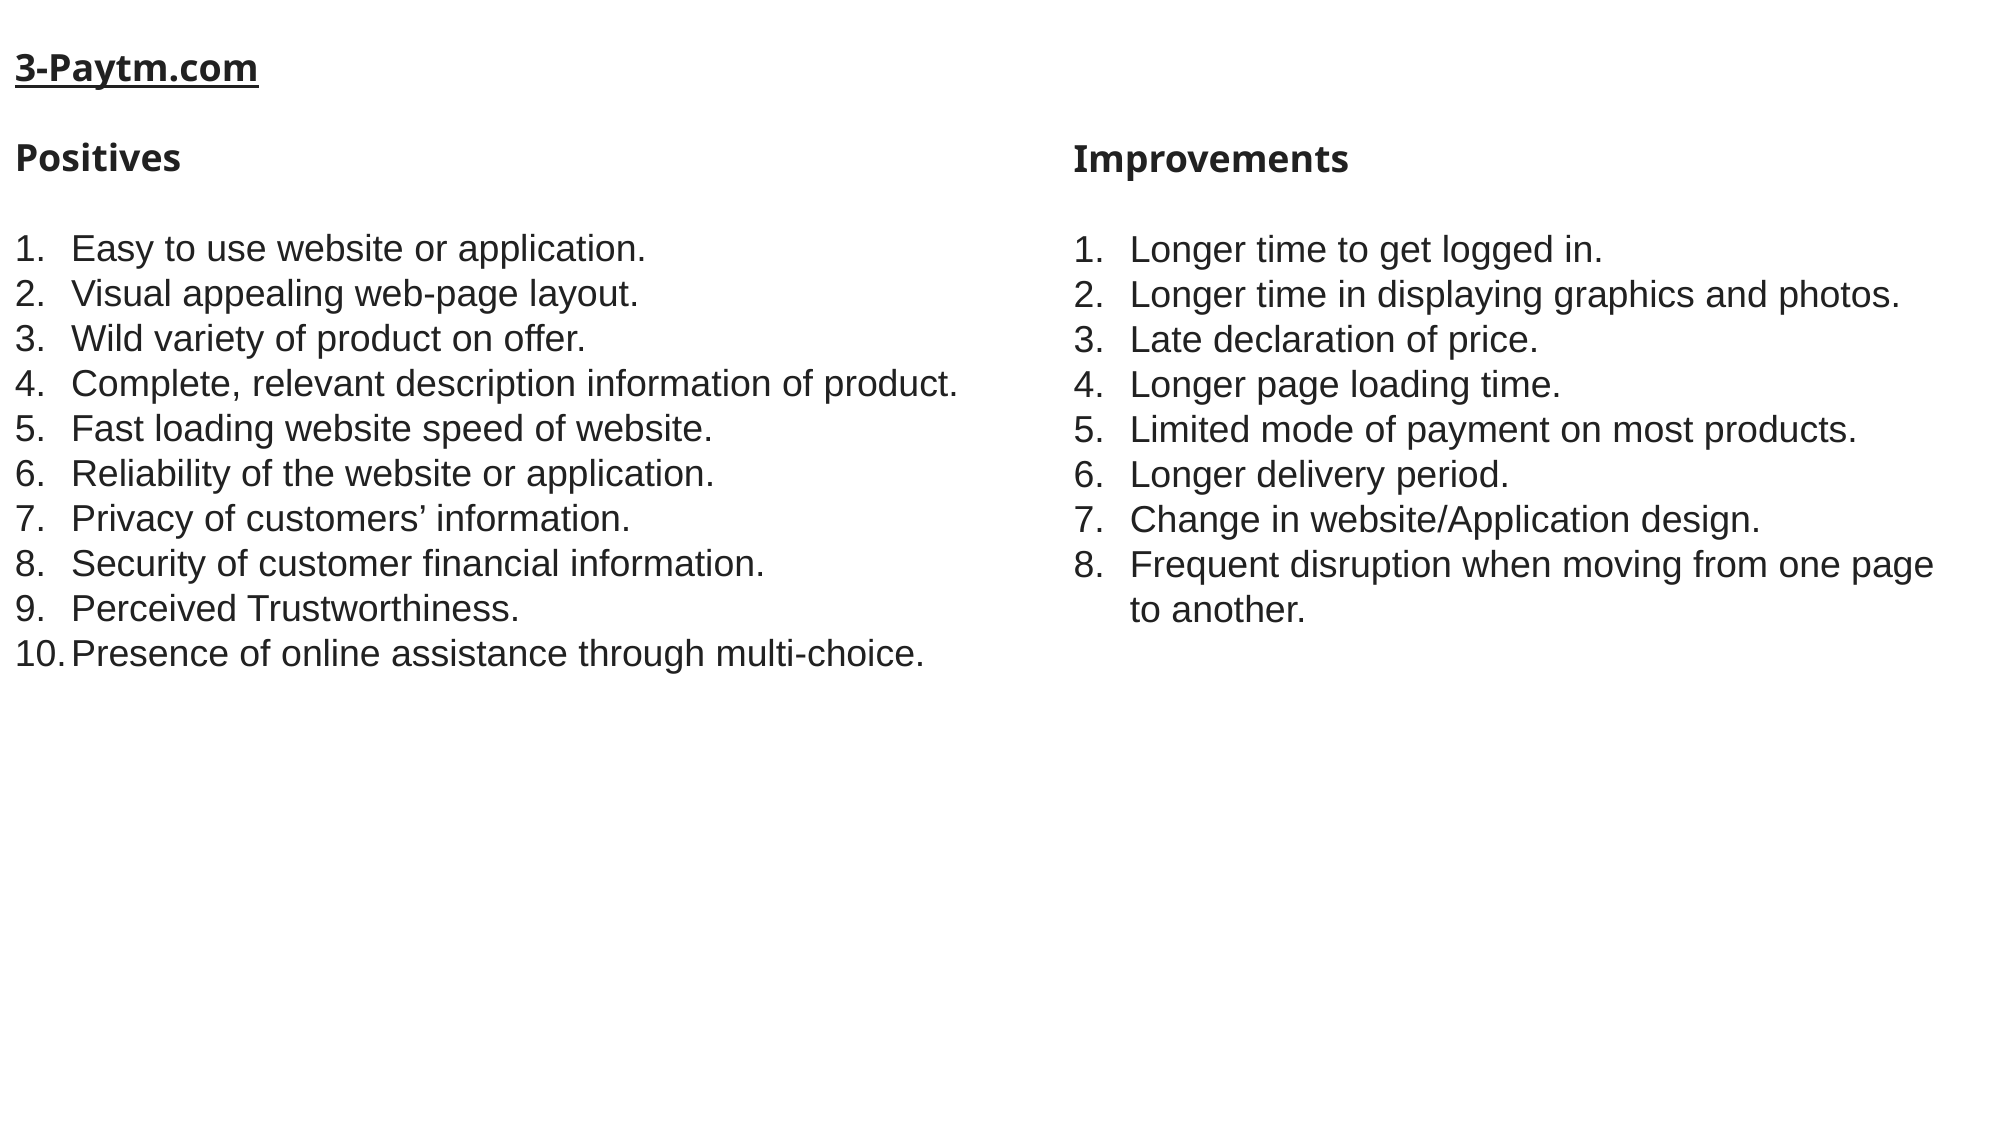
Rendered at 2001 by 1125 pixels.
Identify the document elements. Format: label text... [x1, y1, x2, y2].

text_box 3-Paytm.com Positives Easy to use website or application. Visual appealing web-page layout. Wild variety of product on offer. Complete, relevant description information of product. Fast loading website speed of website. Reliability of the website or application. Privacy of customers’ information. Security of customer financial information. Perceived Trustworthiness. Presence of online assistance through multi-choice. [0, 36, 1000, 727]
text_box Improvements Longer time to get logged in. Longer time in displaying graphics and photos. Late declaration of price. Longer page loading time. Limited mode of payment on most products. Longer delivery period. Change in website/Application design. Frequent disruption when moving from one page to another. [1058, 127, 1979, 683]
